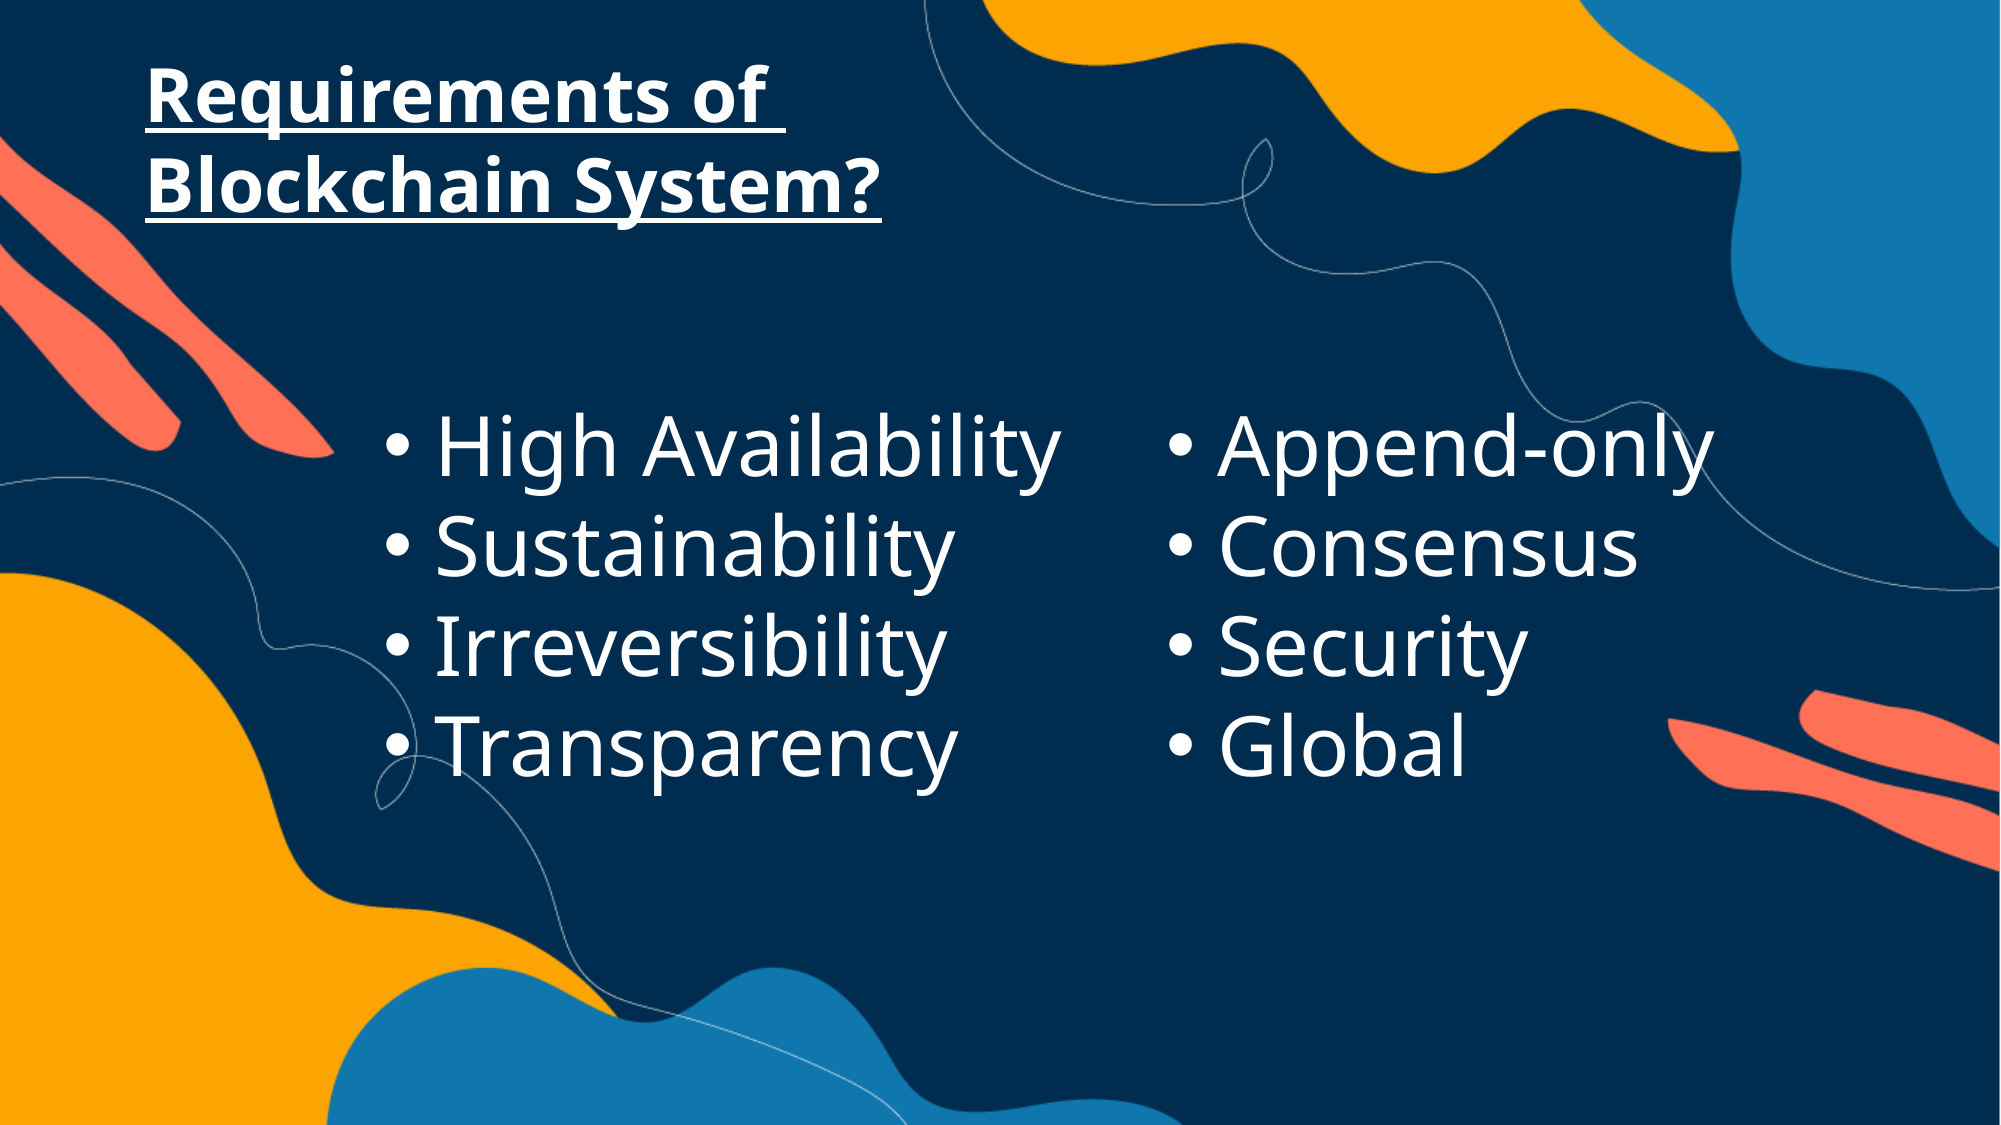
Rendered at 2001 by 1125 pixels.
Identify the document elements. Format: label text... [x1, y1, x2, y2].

text_box Append-only Consensus Security Global [1151, 386, 1730, 901]
picture [0, 0, 2001, 1125]
text_box Requirements of Blockchain System? [130, 39, 1222, 235]
text_box High Availability Sustainability Irreversibility Transparency [369, 386, 1078, 901]
